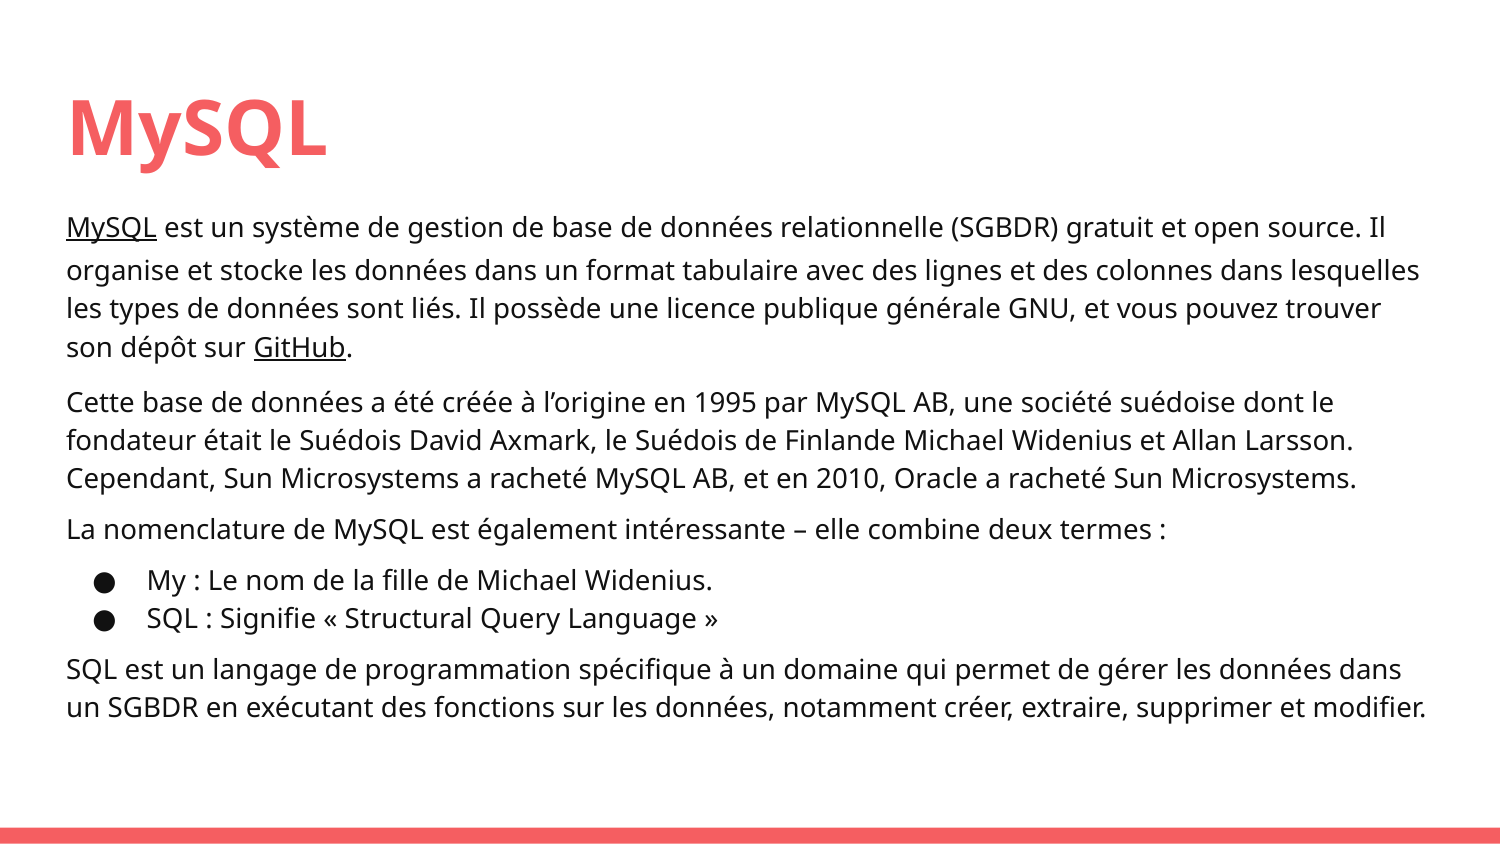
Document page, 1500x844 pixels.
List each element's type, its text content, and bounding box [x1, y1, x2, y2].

title MySQL [51, 64, 1449, 167]
list MySQL est un système de gestion de base de données relationnelle (SGBDR) gratuit et open source. Il organise et stocke les données dans un format tabulaire avec des lignes et des colonnes dans lesquelles les types de données sont liés. Il possède une licence publique générale GNU, et vous pouvez trouver son dépôt sur GitHub. Cette base de données a été créée à l’origine en 1995 par MySQL AB, une société suédoise dont le fondateur était le Suédois David Axmark, le Suédois de Finlande Michael Widenius et Allan Larsson. Cependant, Sun Microsystems a racheté MySQL AB, et en 2010, Oracle a racheté Sun Microsystems. La nomenclature de MySQL est également intéressante – elle combine deux termes : My : Le nom de la fille de Michael Widenius. SQL : Signifie « Structural Query Language » SQL est un langage de programmation spécifique à un domaine qui permet de gérer les données dans un SGBDR en exécutant des fonctions sur les données, notamment créer, extraire, supprimer et modifier. [51, 189, 1449, 750]
